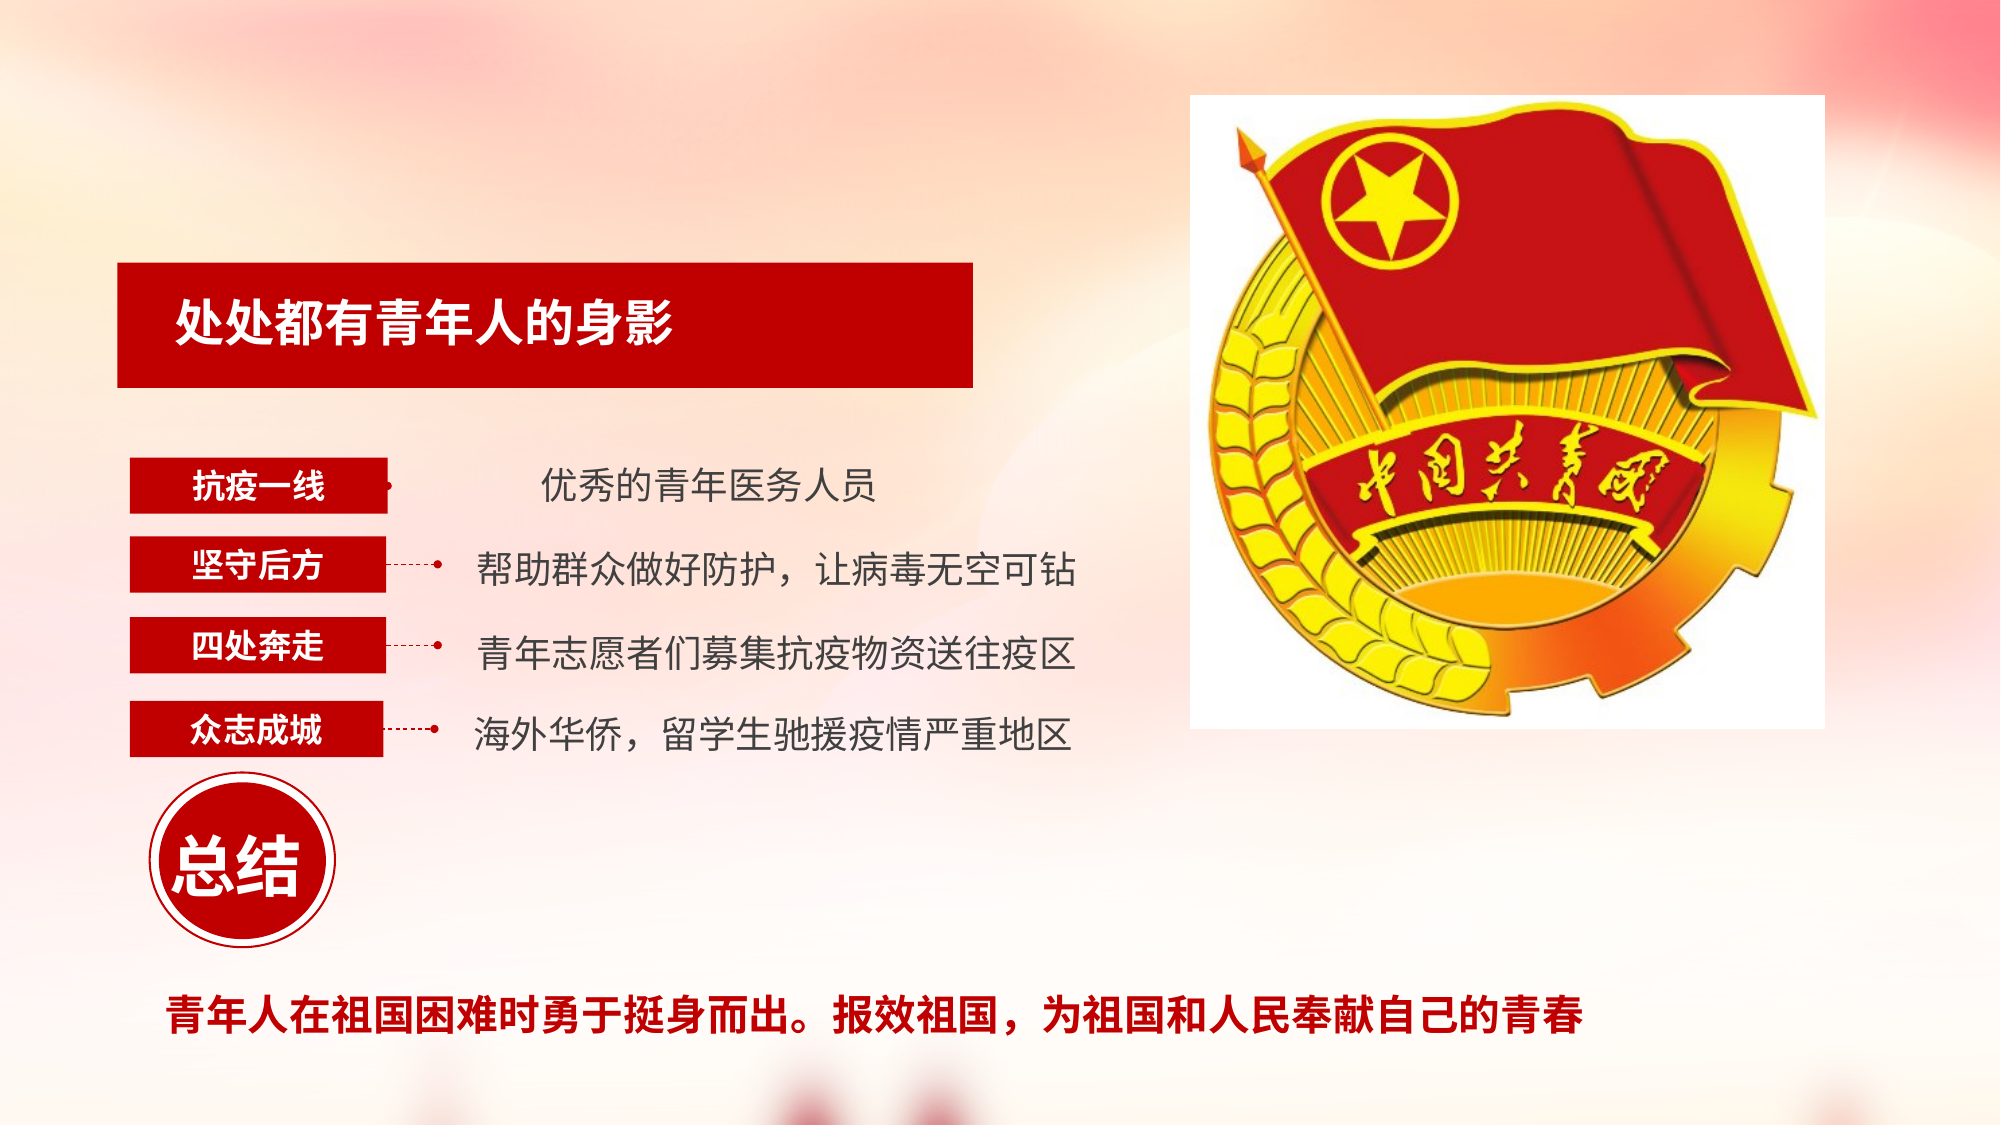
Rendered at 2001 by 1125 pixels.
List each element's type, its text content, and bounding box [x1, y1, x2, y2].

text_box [129, 525, 1117, 600]
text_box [136, 772, 335, 948]
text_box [129, 454, 974, 515]
picture [0, 0, 2001, 1125]
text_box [129, 689, 1095, 764]
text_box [117, 262, 974, 388]
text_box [129, 609, 1117, 684]
text_box 青年人在祖国困难时勇于挺身而出。报效祖国，为祖国和人民奉献自己的青春 [149, 966, 1626, 1047]
